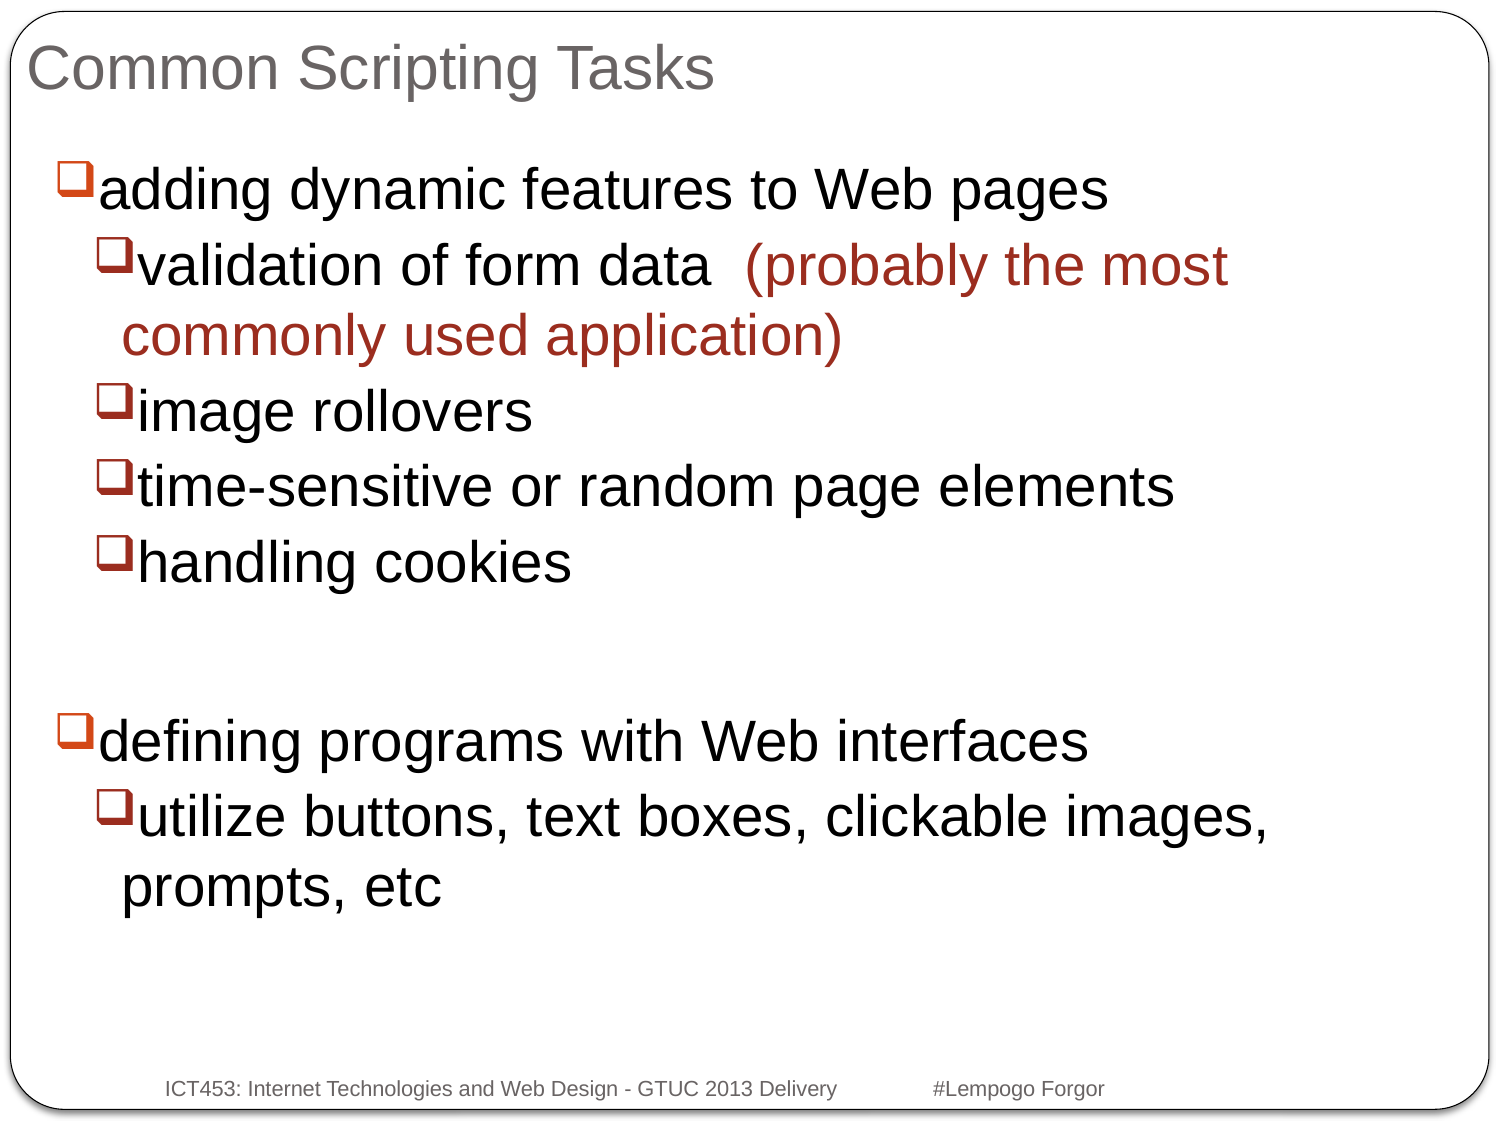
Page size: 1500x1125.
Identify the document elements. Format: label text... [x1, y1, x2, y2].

footer ICT453: Internet Technologies and Web Design - GTUC 2013 Delivery #Lempogo Forgor [150, 1059, 1340, 1116]
list adding dynamic features to Web pages validation of form data (probably the most commonly used application) image rollovers time-sensitive or random page elements handling cookies defining programs with Web interfaces utilize buttons, text boxes, clickable images, prompts, etc [38, 143, 1489, 1060]
title Common Scripting Tasks [11, 0, 1287, 117]
